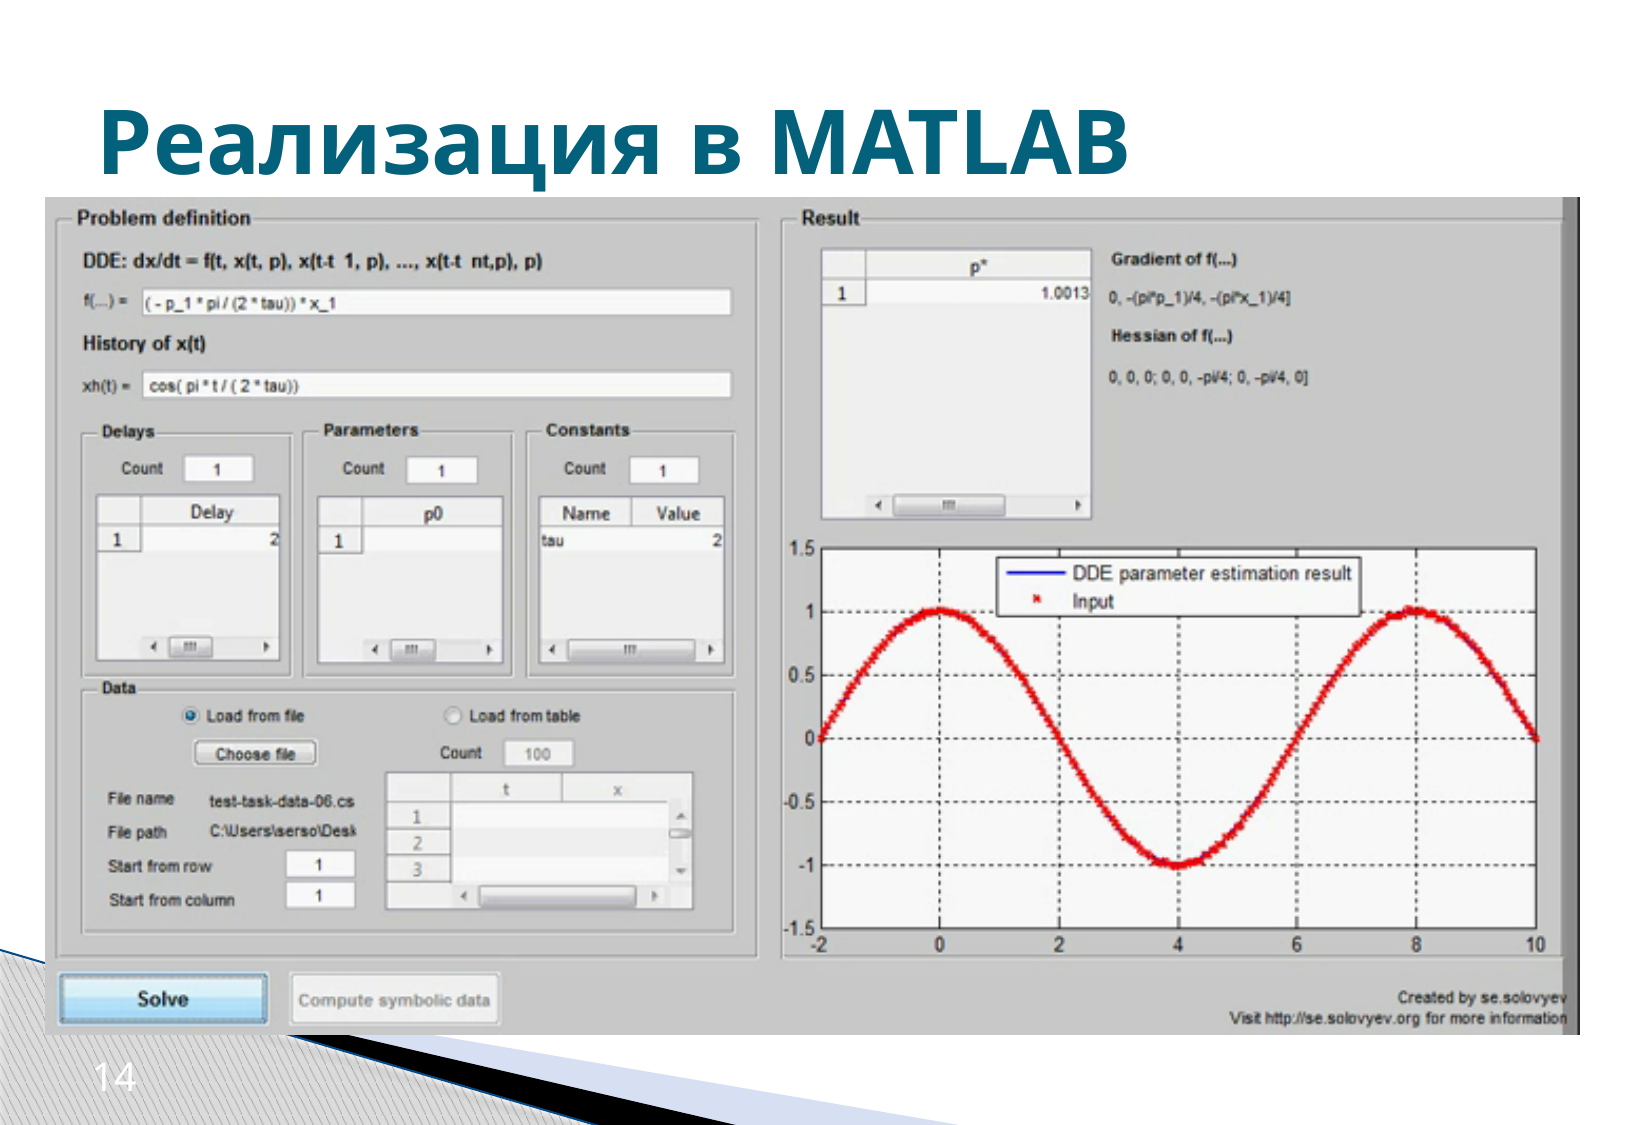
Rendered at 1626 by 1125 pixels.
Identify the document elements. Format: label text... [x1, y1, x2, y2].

title Реализация в MATLAB [81, 45, 1544, 195]
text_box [44, 195, 1581, 1036]
slide_number 14 [38, 1042, 153, 1114]
